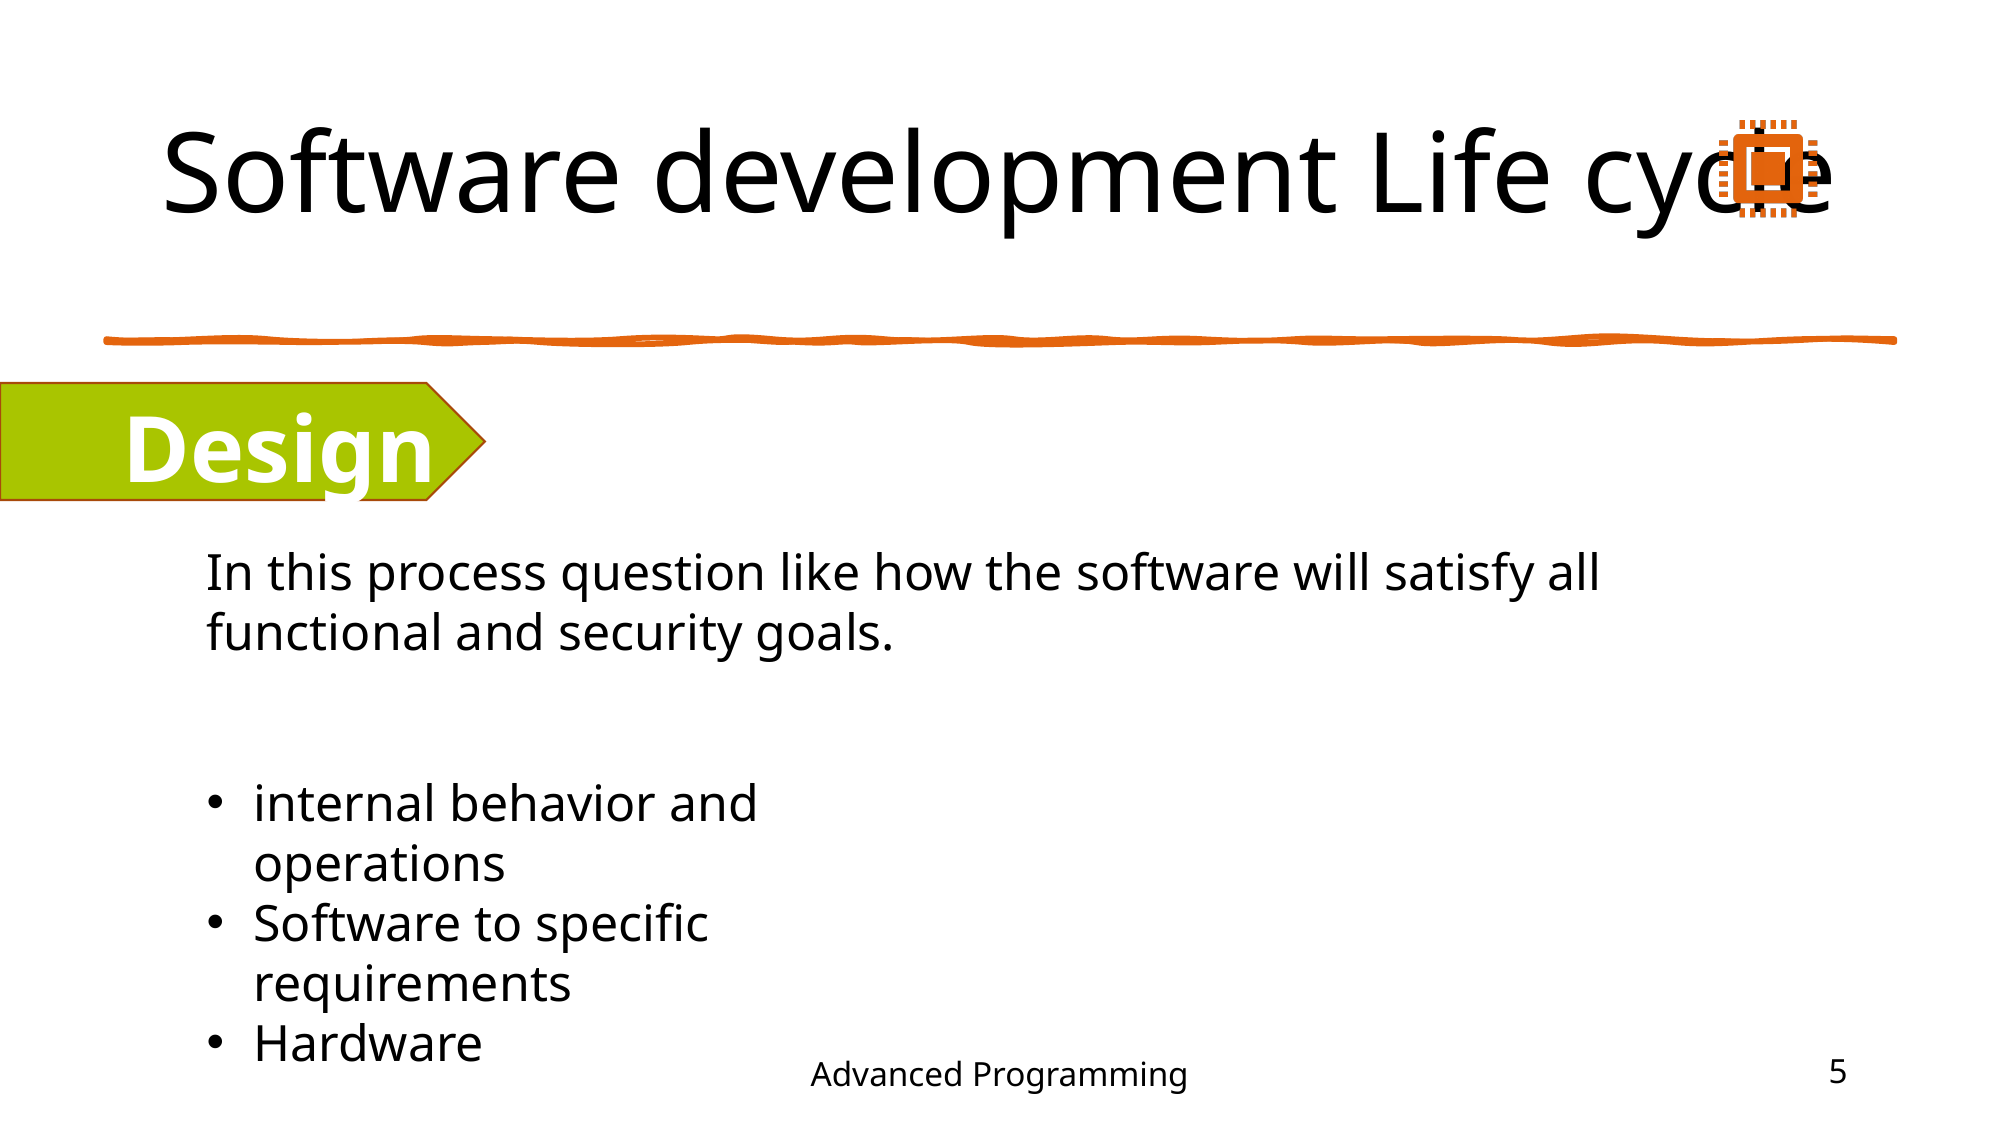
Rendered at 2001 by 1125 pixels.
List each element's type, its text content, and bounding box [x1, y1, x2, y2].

text_box In this process question like how the software will satisfy all functional and security goals. [191, 533, 1809, 669]
picture [1706, 107, 1830, 230]
footer Advanced Programming [662, 1042, 1338, 1103]
slide_number 5 [1412, 1042, 1863, 1103]
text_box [0, 382, 485, 510]
title Software development Life cycle [137, 59, 1863, 278]
text_box internal behavior and operations Software to specific requirements Hardware [191, 763, 1008, 1079]
